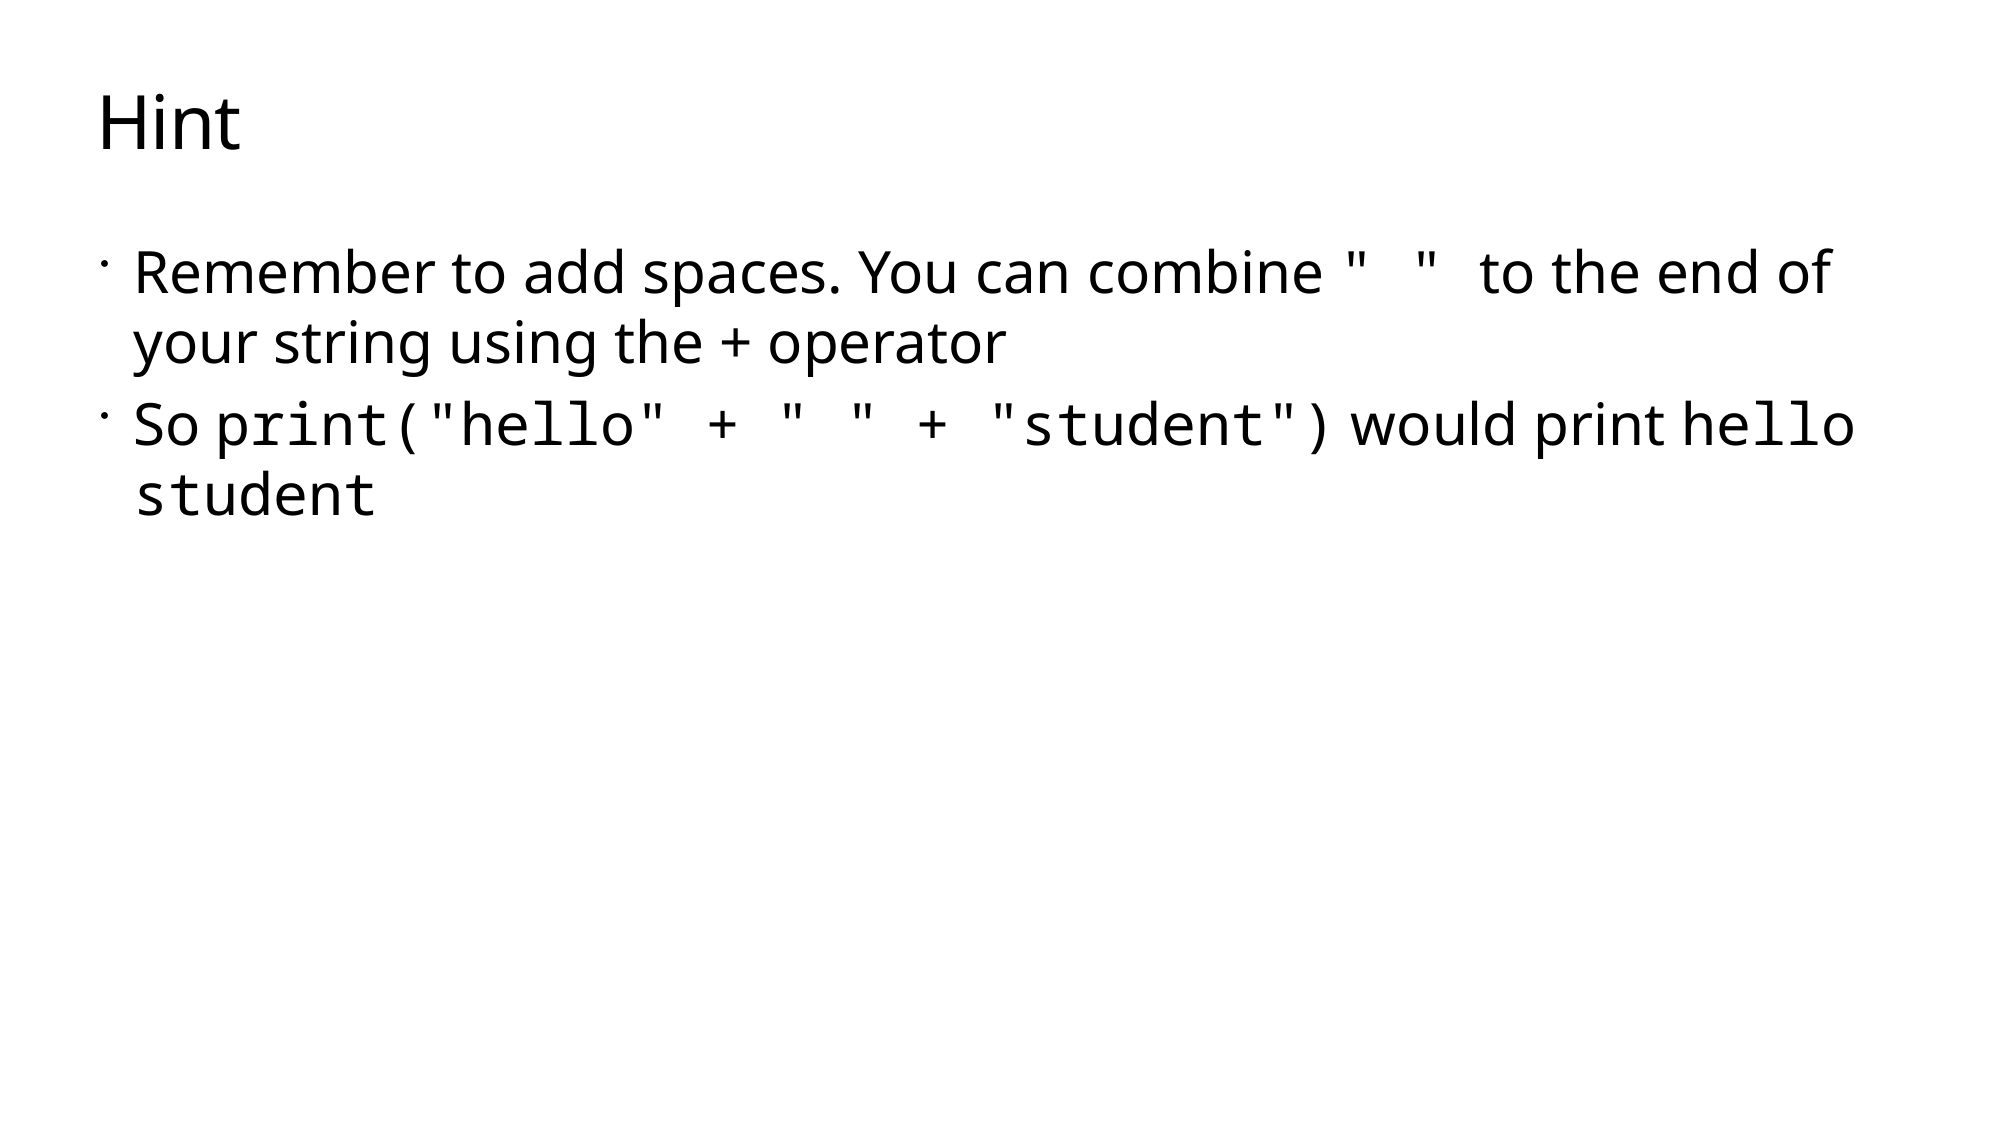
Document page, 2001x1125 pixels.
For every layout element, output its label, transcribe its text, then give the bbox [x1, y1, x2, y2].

title Hint [96, 75, 1904, 166]
list Remember to add spaces. You can combine " " to the end of your string using the + operator So print("hello" + " " + "student") would print hello student [95, 235, 1904, 618]
